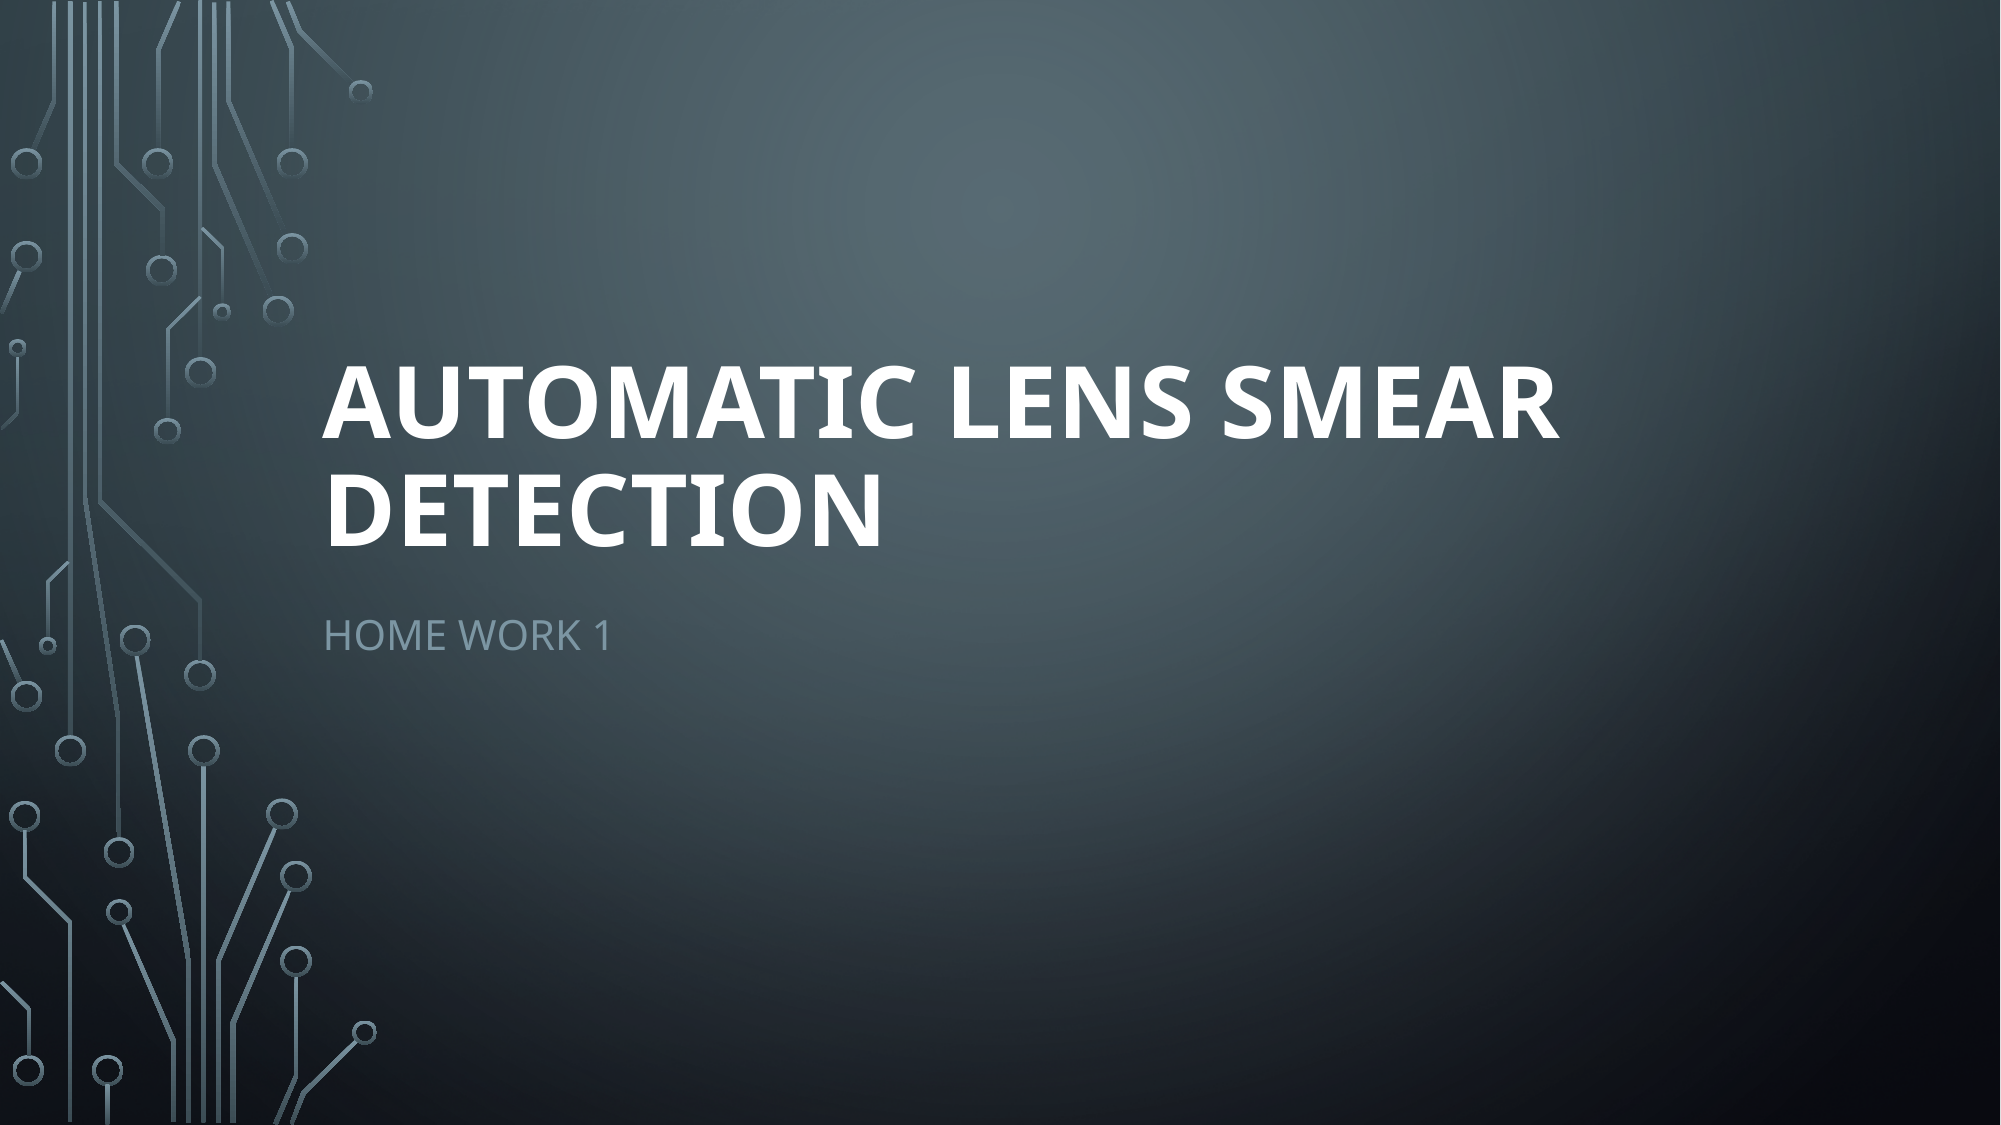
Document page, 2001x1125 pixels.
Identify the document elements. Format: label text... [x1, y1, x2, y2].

title Automatic Lens Smear Detection [307, 184, 1750, 576]
subtitle Home Work 1 [307, 590, 1750, 863]
